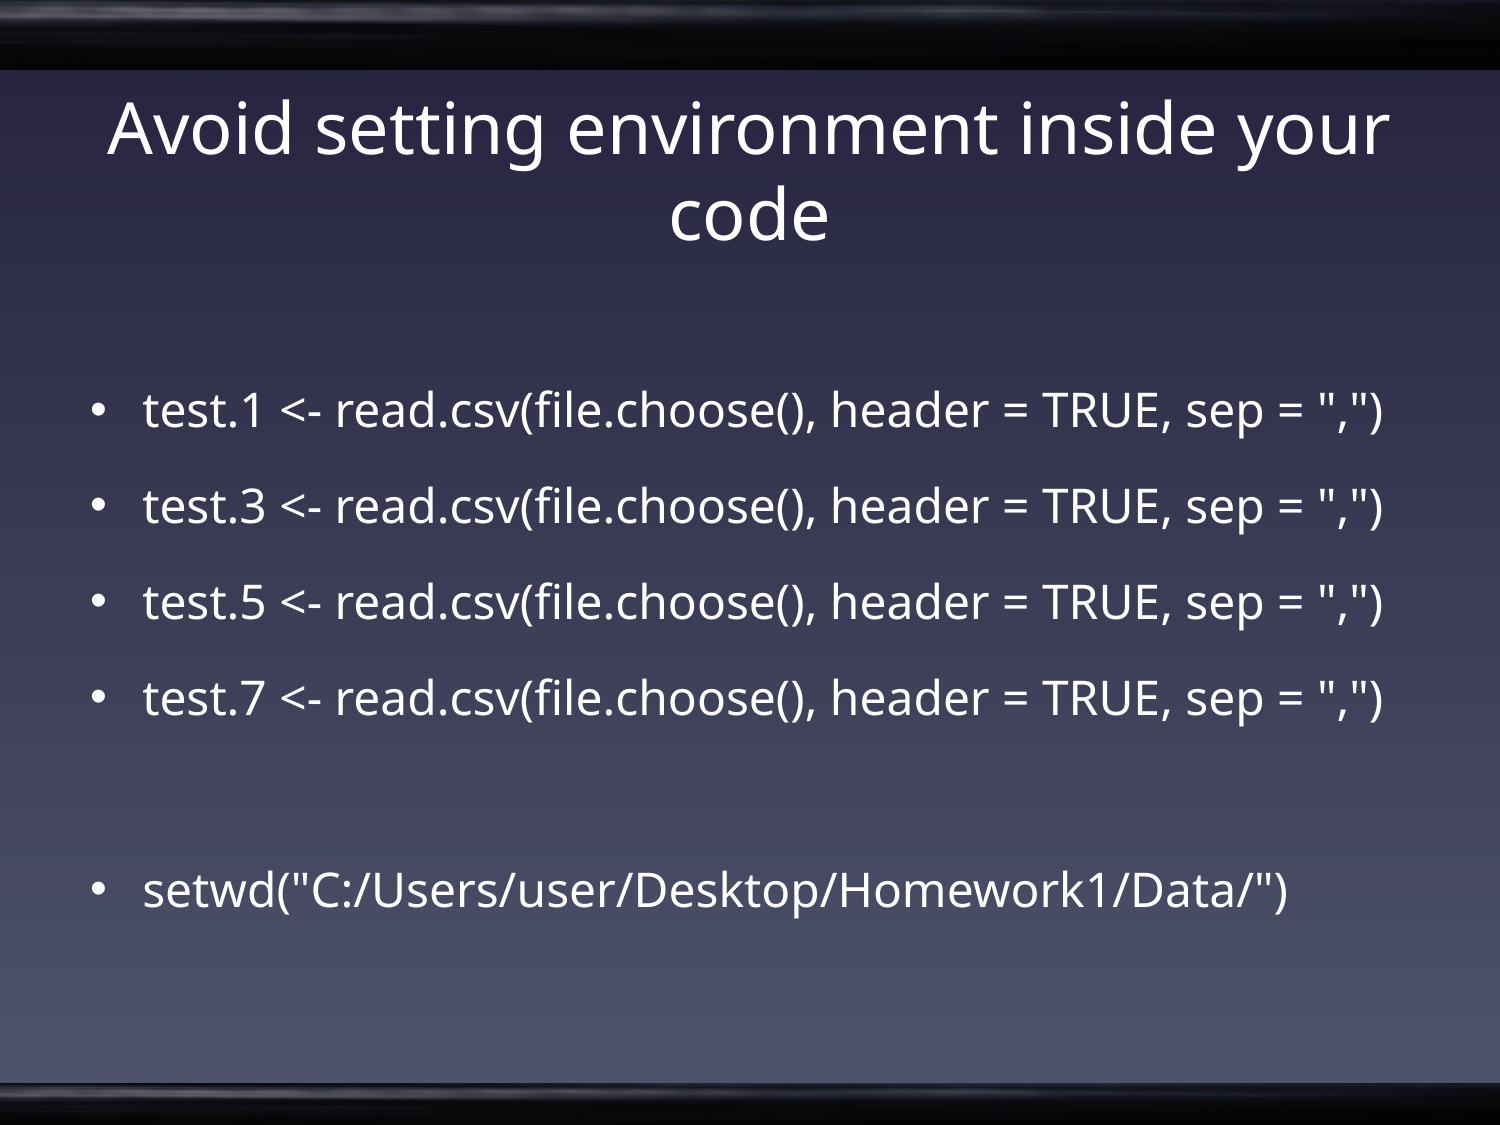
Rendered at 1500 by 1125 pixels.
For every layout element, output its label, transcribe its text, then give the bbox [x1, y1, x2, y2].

list test.1 <- read.csv(file.choose(), header = TRUE, sep = ",") test.3 <- read.csv(file.choose(), header = TRUE, sep = ",") test.5 <- read.csv(file.choose(), header = TRUE, sep = ",") test.7 <- read.csv(file.choose(), header = TRUE, sep = ",") setwd("C:/Users/user/Desktop/Homework1/Data/") [75, 262, 1425, 1005]
title Avoid setting environment inside your code [75, 75, 1425, 262]
picture [0, 0, 1500, 70]
picture [0, 1083, 1500, 1125]
